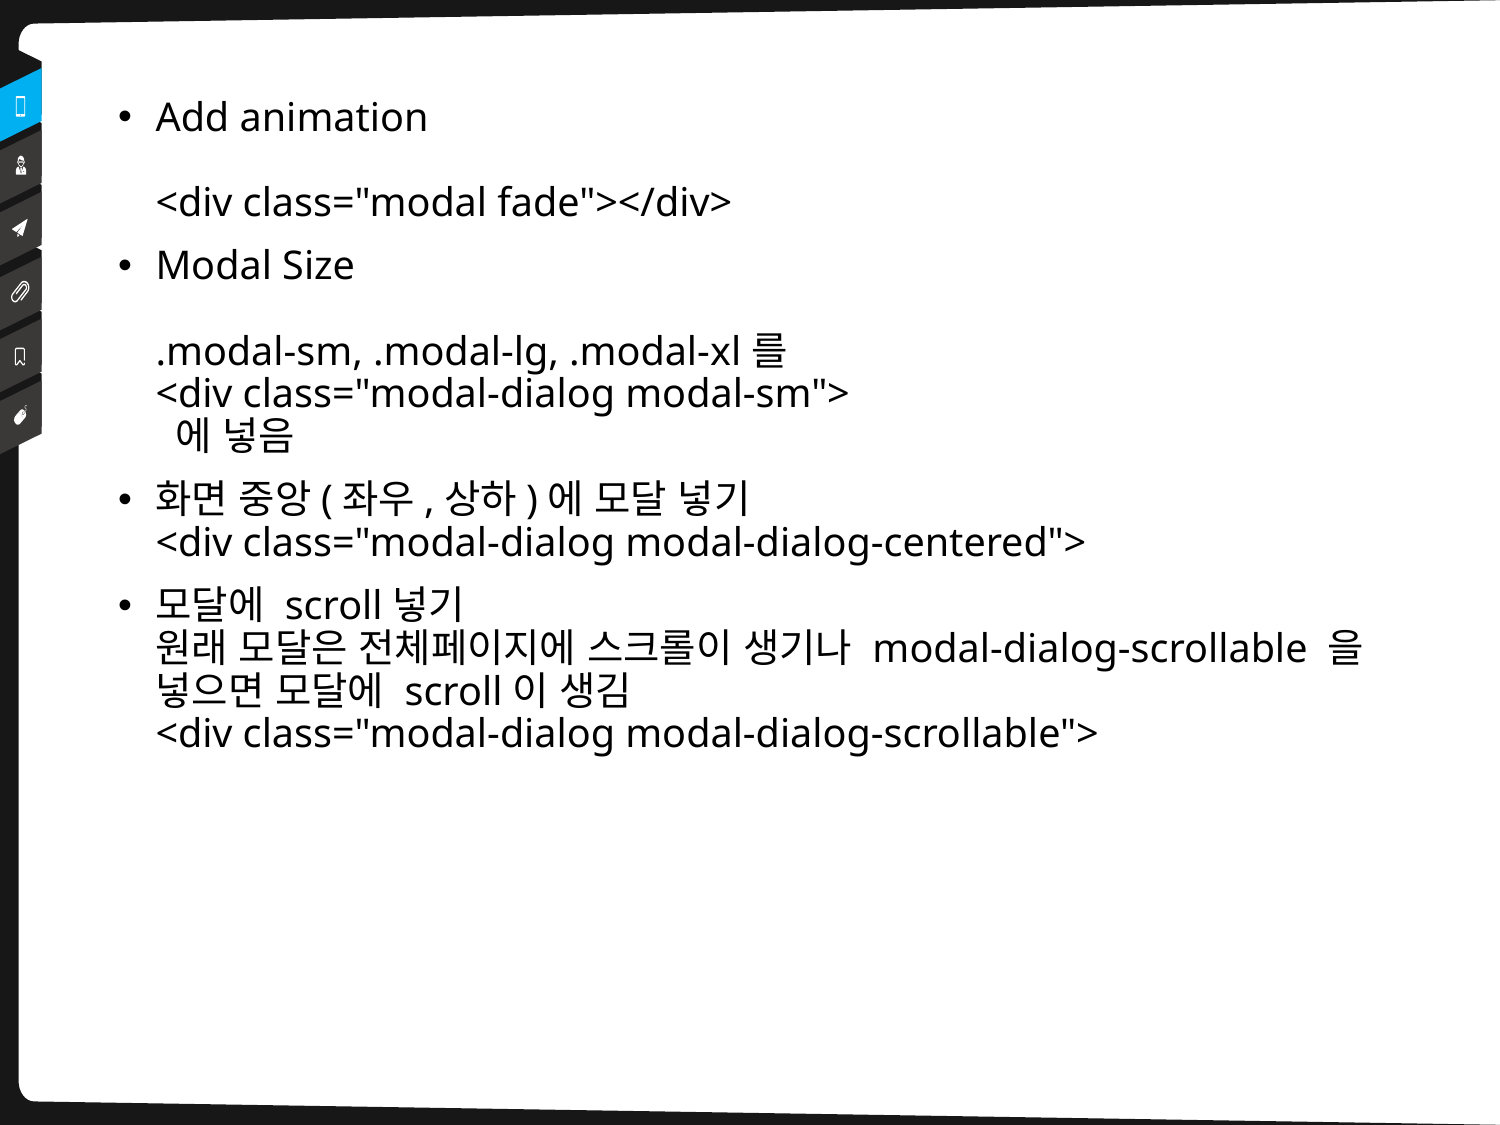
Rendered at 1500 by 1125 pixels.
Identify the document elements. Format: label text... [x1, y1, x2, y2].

list Add animation <div class="modal fade"></div> Modal Size .modal-sm, .modal-lg, .modal-xl를 <div class="modal-dialog modal-sm"> 에 넣음 화면 중앙(좌우,상하)에 모달 넣기 <div class="modal-dialog modal-dialog-centered"> 모달에 scroll넣기 원래 모달은 전체페이지에 스크롤이 생기나 modal-dialog-scrollable 을 넣으면 모달에 scroll이 생김 <div class="modal-dialog modal-dialog-scrollable"> [103, 90, 1447, 1014]
